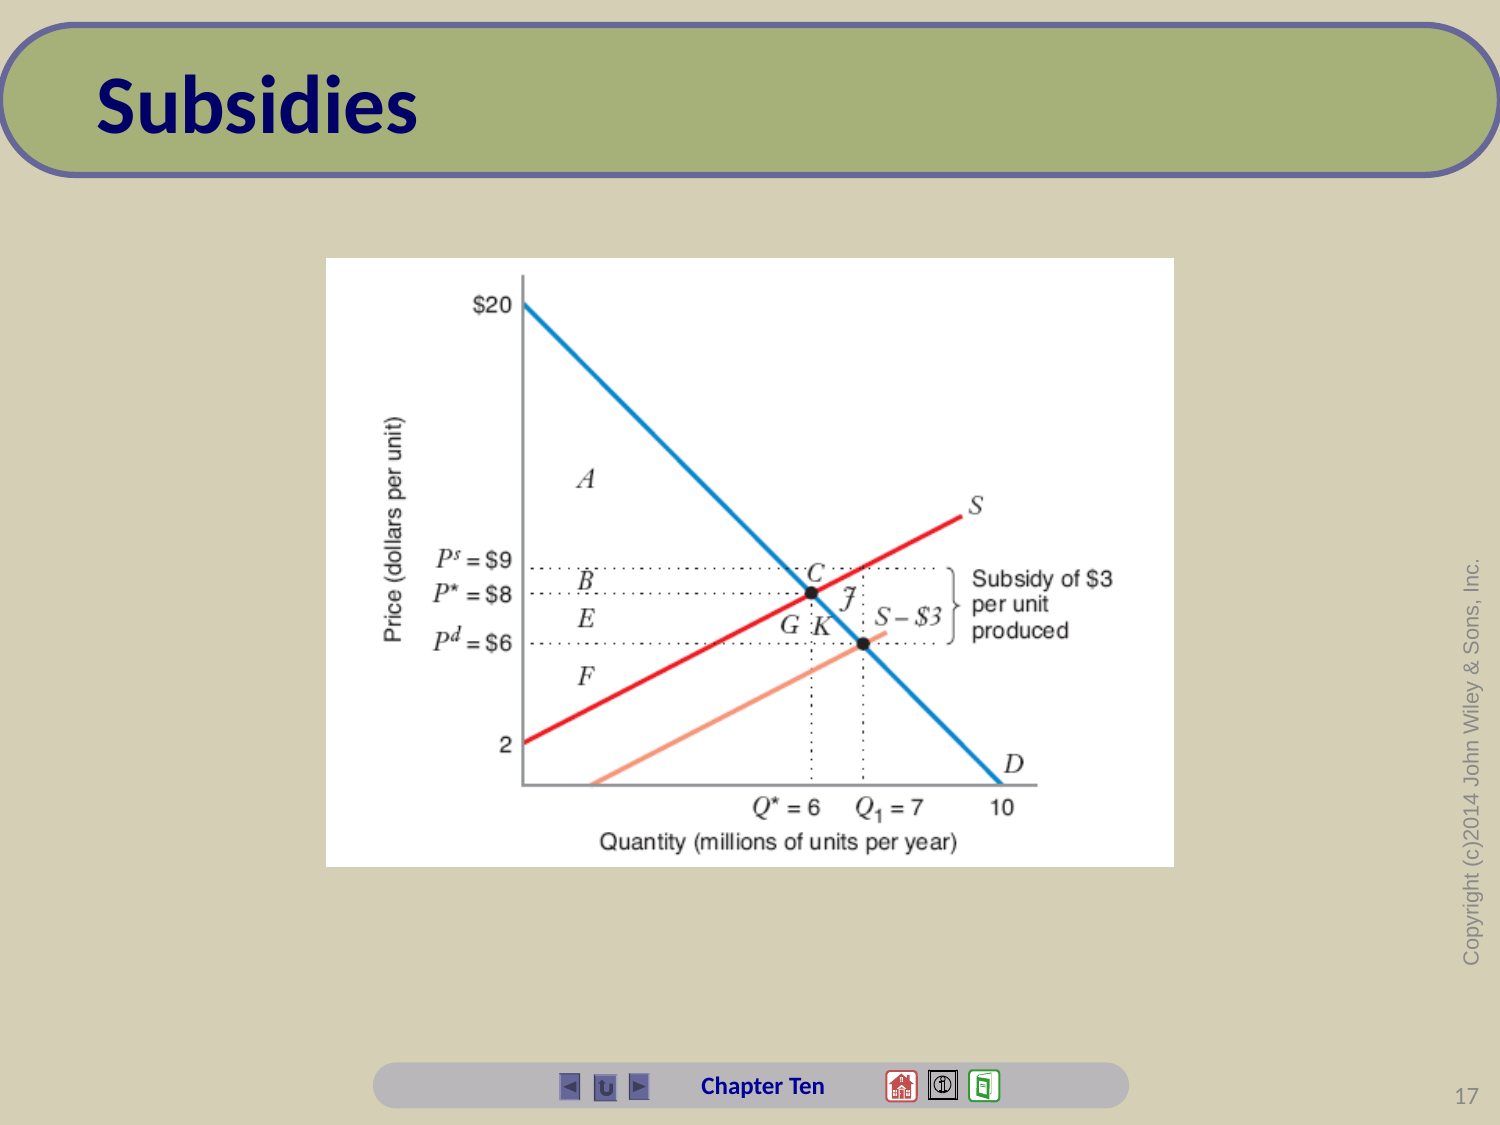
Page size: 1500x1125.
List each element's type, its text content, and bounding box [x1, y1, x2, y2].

slide_number 17 [1144, 1065, 1495, 1125]
picture [628, 1072, 652, 1102]
text_box Chapter Ten [686, 1062, 841, 1108]
footer Copyright (c)2014 John Wiley & Sons, Inc. [1440, 525, 1500, 1000]
picture [928, 1069, 958, 1101]
text_box [372, 1062, 1130, 1109]
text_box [967, 1068, 1001, 1103]
picture [592, 1073, 618, 1103]
text_box Subsidies [0, 24, 1500, 175]
picture [326, 258, 1174, 867]
picture [557, 1072, 581, 1101]
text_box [885, 1069, 919, 1103]
